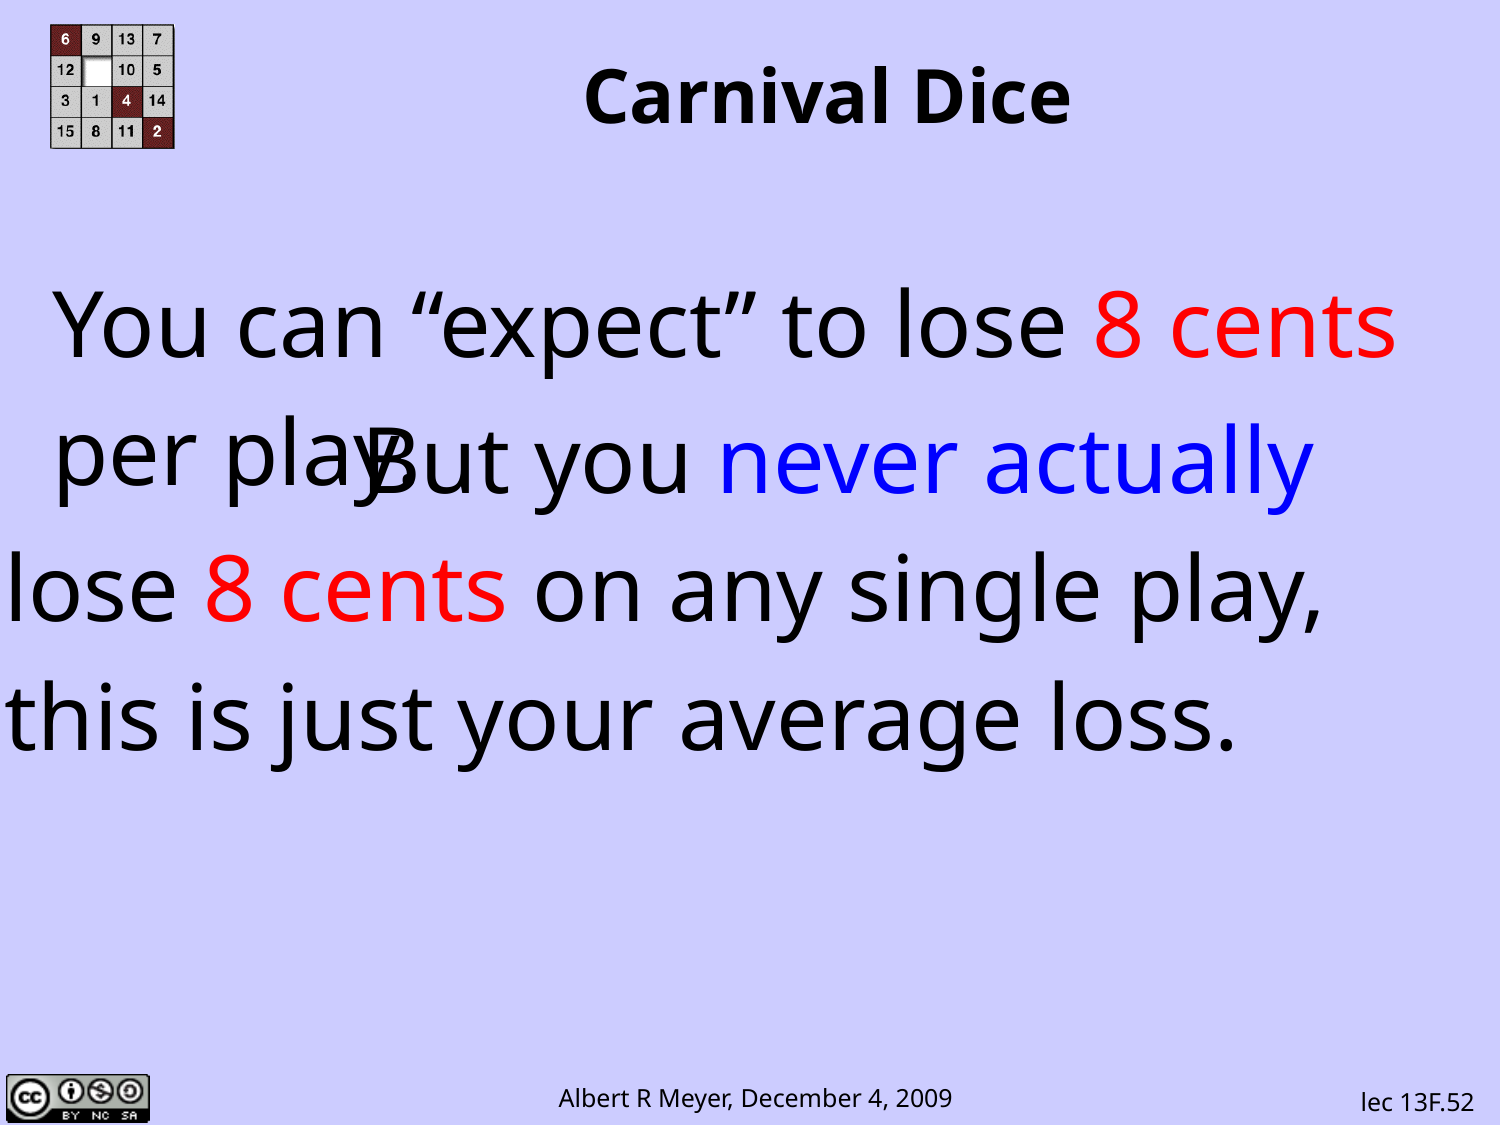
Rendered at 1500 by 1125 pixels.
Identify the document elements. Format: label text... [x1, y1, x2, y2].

slide_number lec 13F.52 [1239, 1078, 1491, 1120]
picture [50, 24, 175, 149]
picture [6, 1074, 150, 1123]
text_box But you never actually lose 8 cents on any single play, this is just your average loss. [0, 394, 1455, 776]
list You can “expect” to lose 8 cents per play. [37, 258, 1463, 559]
title Carnival Dice [230, 36, 1425, 150]
